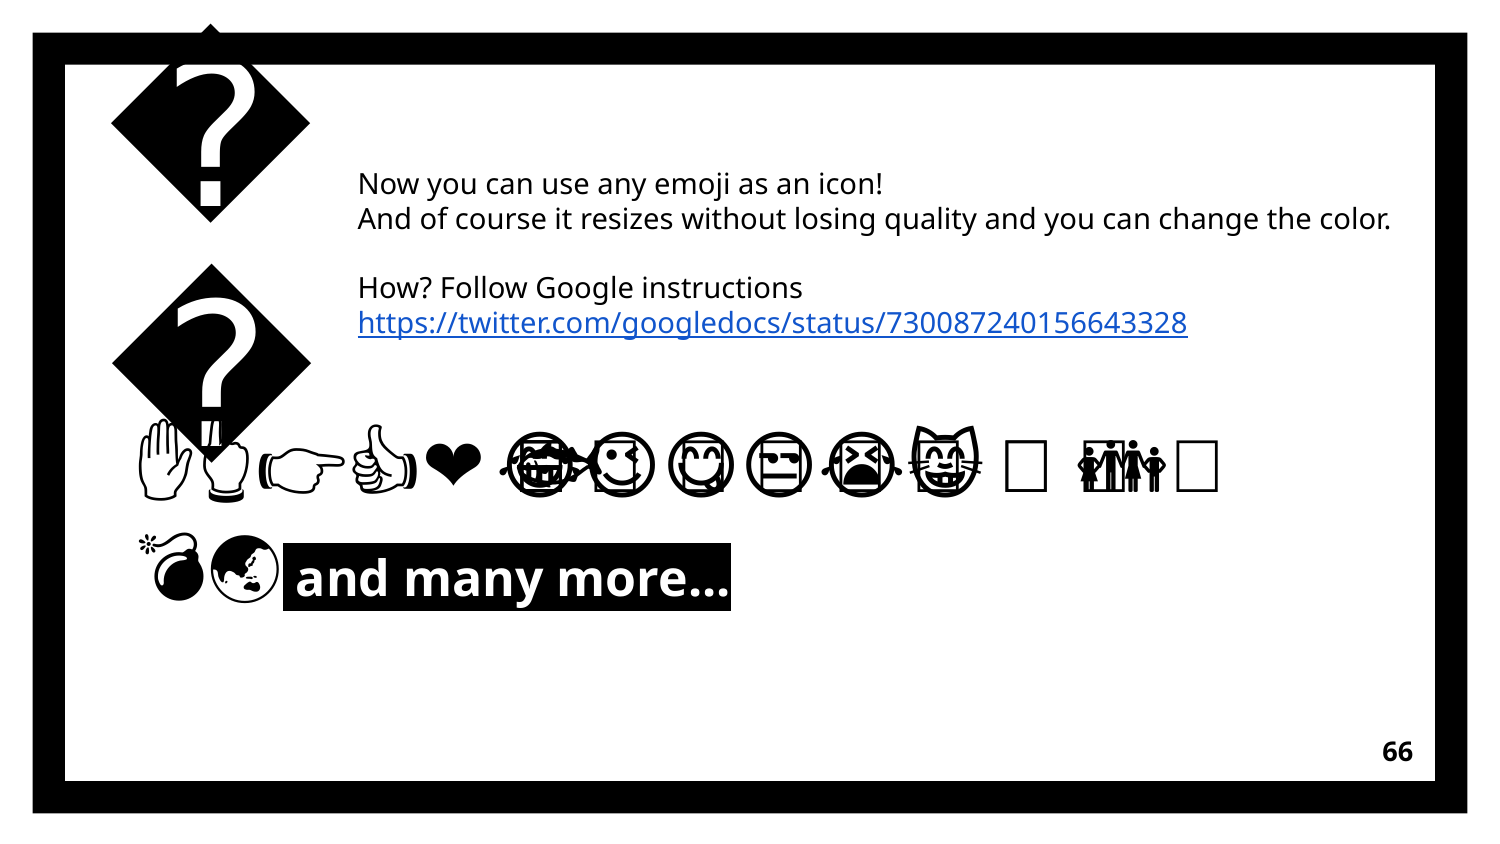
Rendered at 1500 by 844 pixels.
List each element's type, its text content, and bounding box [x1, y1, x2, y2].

slide_number 66 [1338, 720, 1429, 786]
text_box Now you can use any emoji as an icon! And of course it resizes without losing quality and you can change the color. How? Follow Google instructions https://twitter.com/googledocs/status/730087240156643328 [342, 149, 1438, 377]
text_box 😉 [93, 140, 331, 353]
text_box ✋👆👉👍👤👦👧👨👩👪💃🏃💑❤😂😉😋😒😭👶😸🐟🍒🍔💣📌📖🔨🎃🎈🎨🏈🏰🌏🔌🔑 and many more... [120, 389, 1322, 812]
